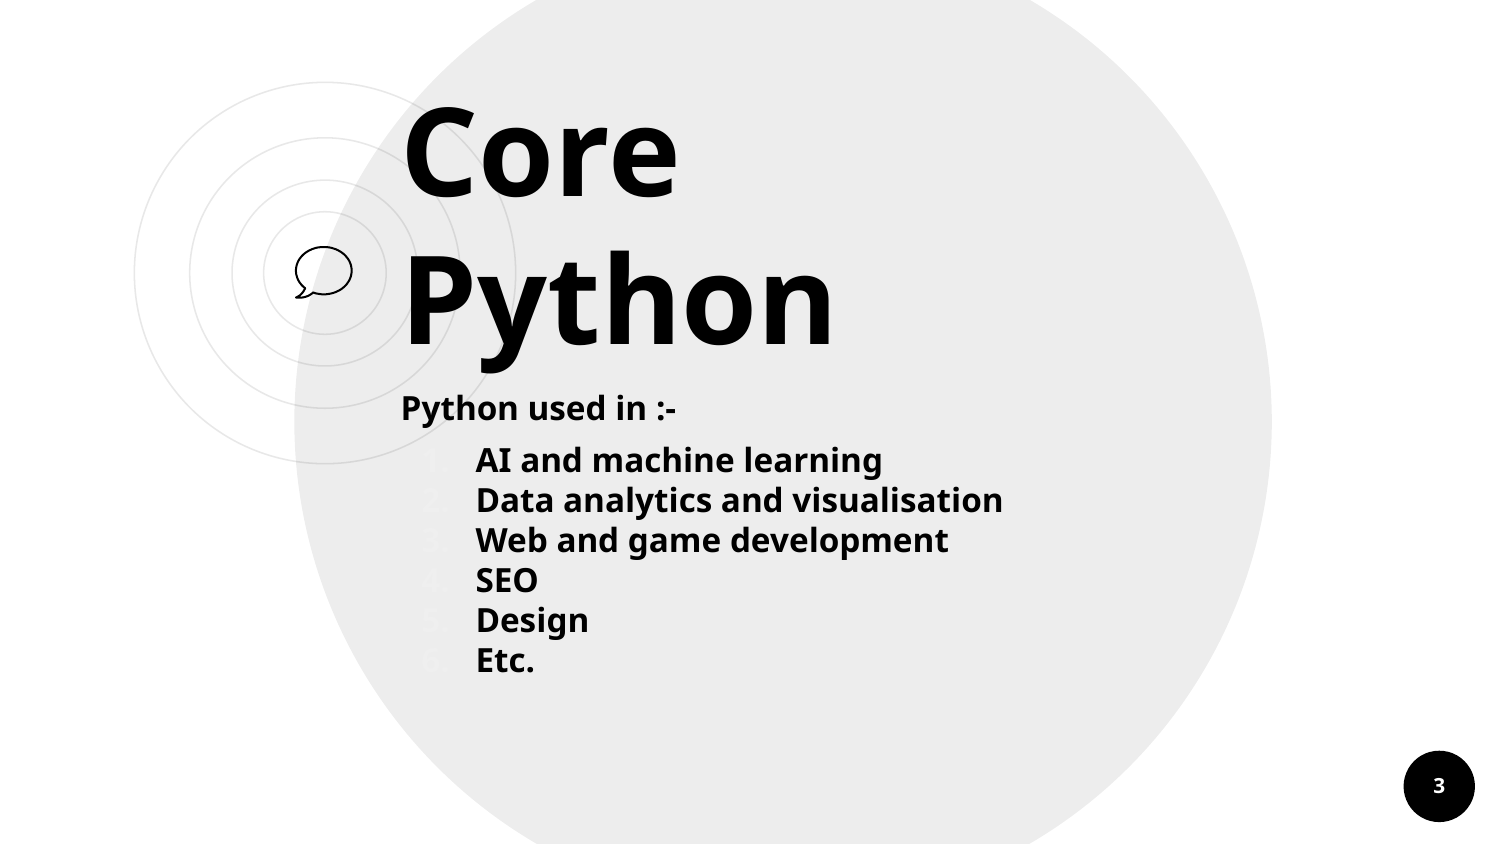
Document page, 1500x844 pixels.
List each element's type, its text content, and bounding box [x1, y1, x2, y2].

text_box <number> [1403, 750, 1475, 823]
text_box Python used in :- AI and machine learning Data analytics and visualisation Web and game development SEO Design Etc. [385, 371, 1142, 664]
text_box [295, 247, 352, 298]
text_box Core Python [385, 193, 1142, 371]
